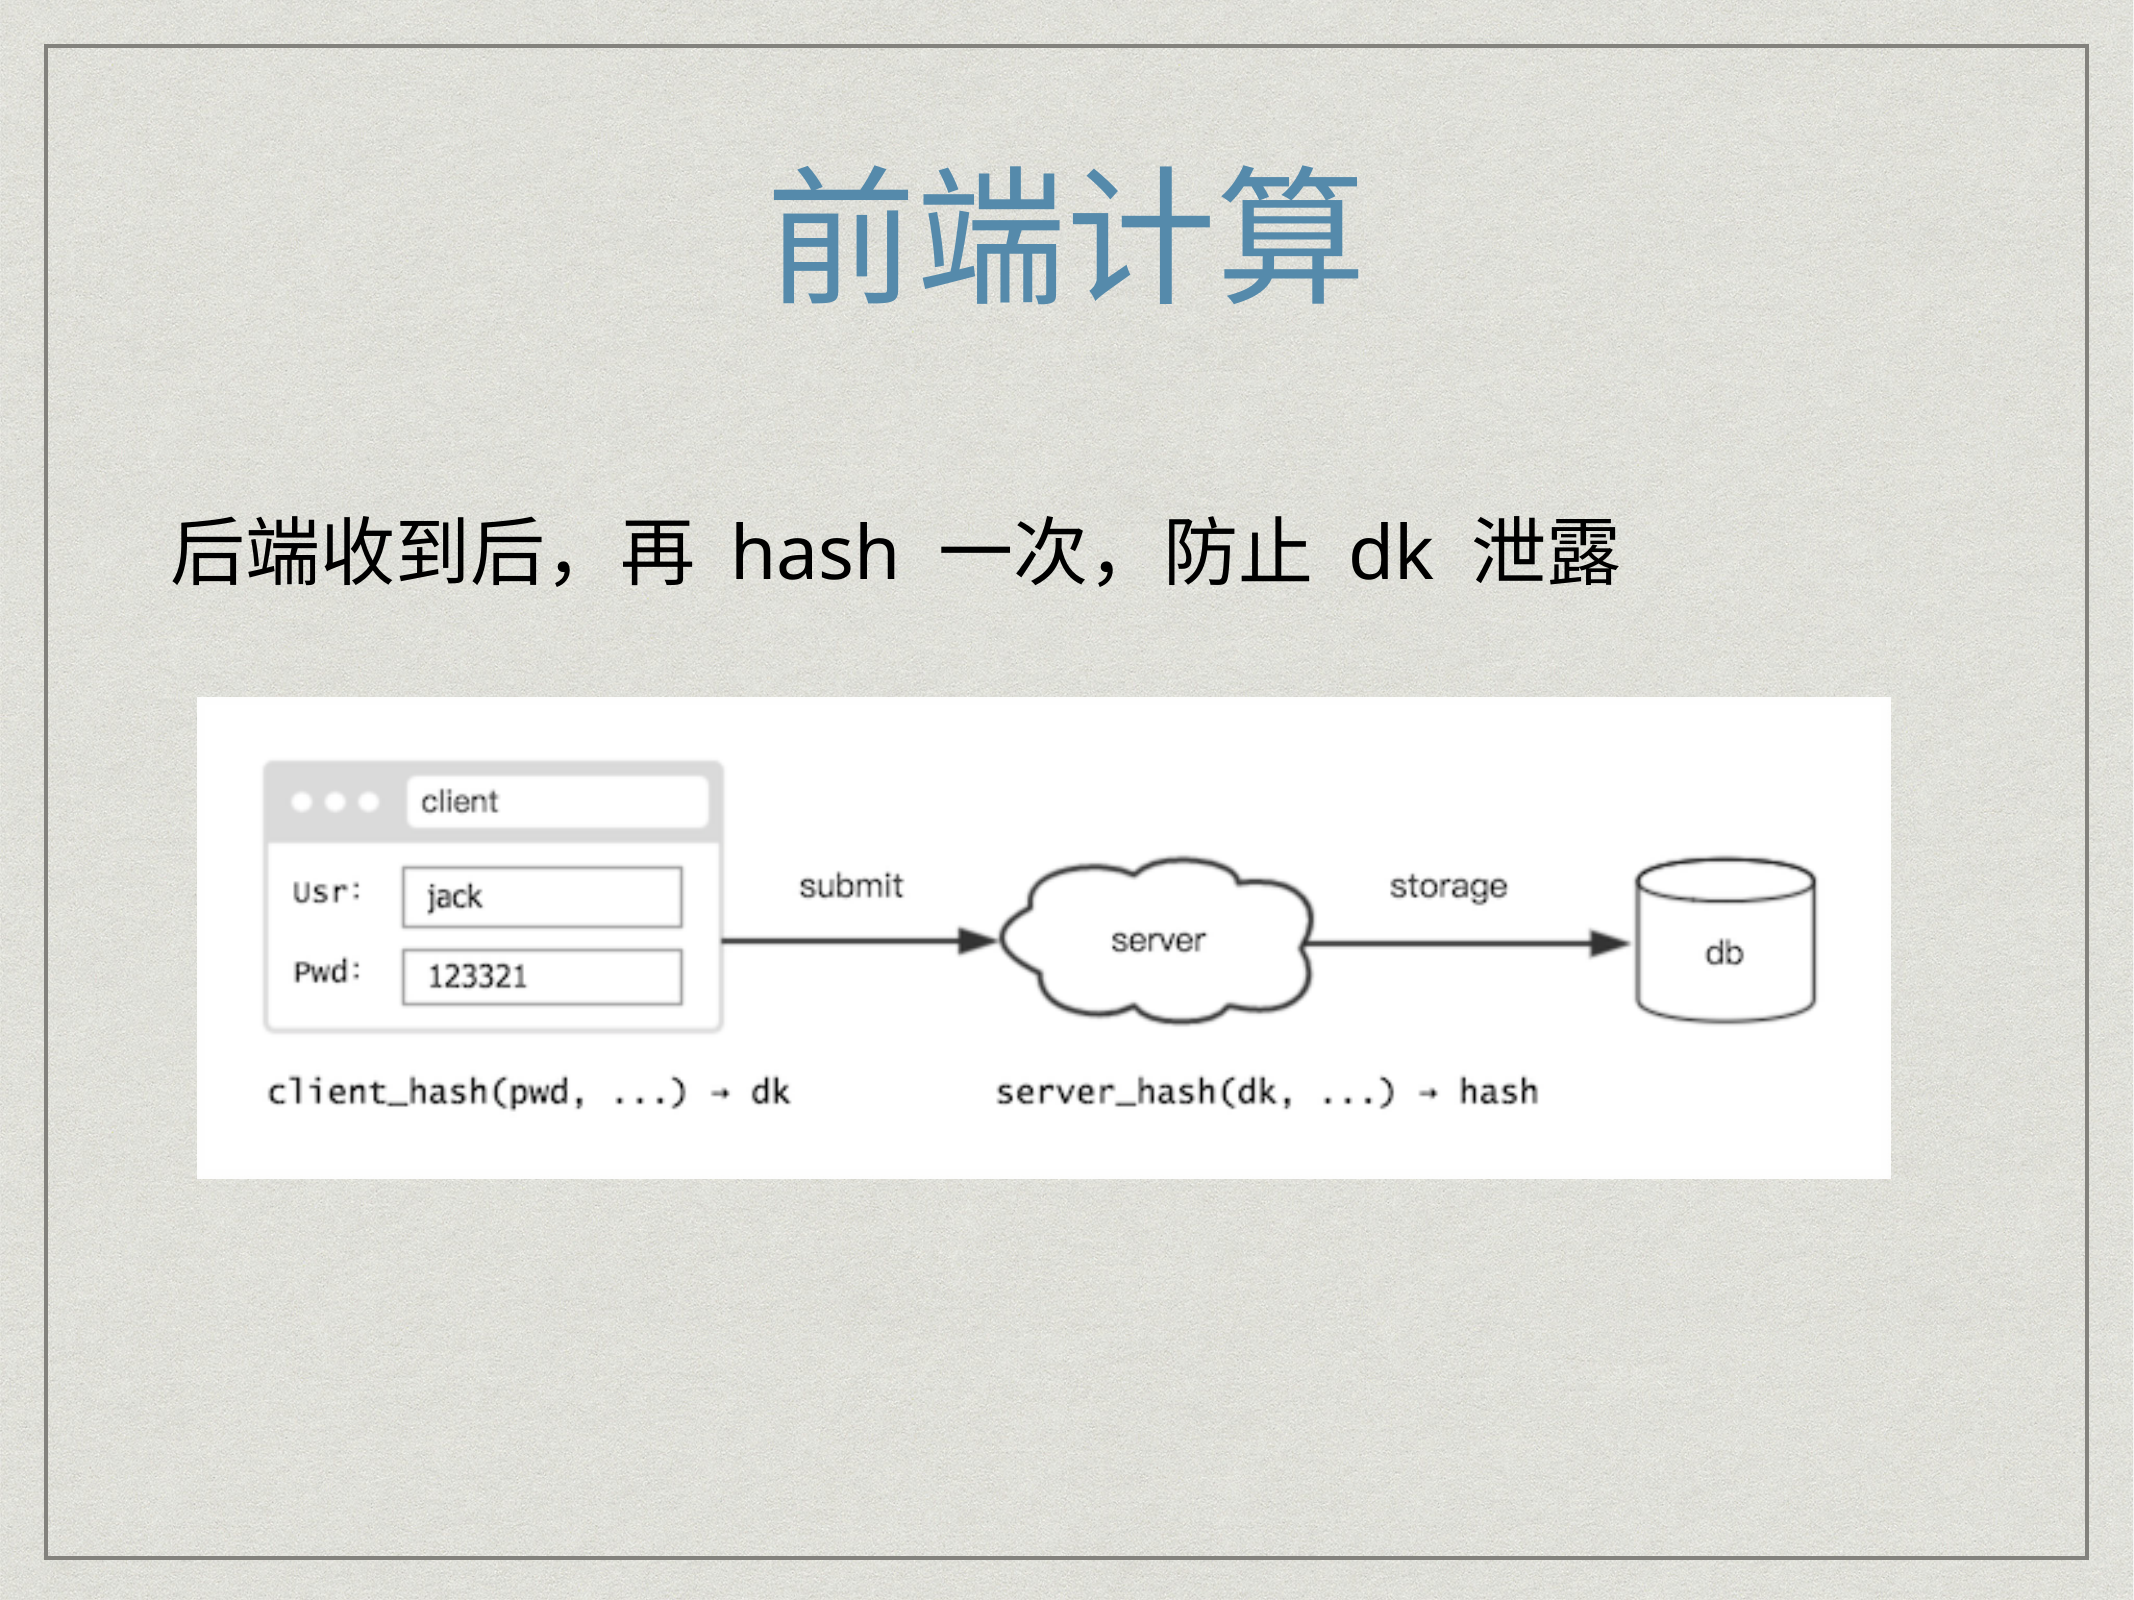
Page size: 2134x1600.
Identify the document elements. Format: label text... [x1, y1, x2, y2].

title 前端计算 [170, 43, 1963, 445]
picture [0, 0, 2134, 1600]
list 后端收到后，再 hash 一次，防止 dk 泄露 [170, 459, 1963, 1387]
